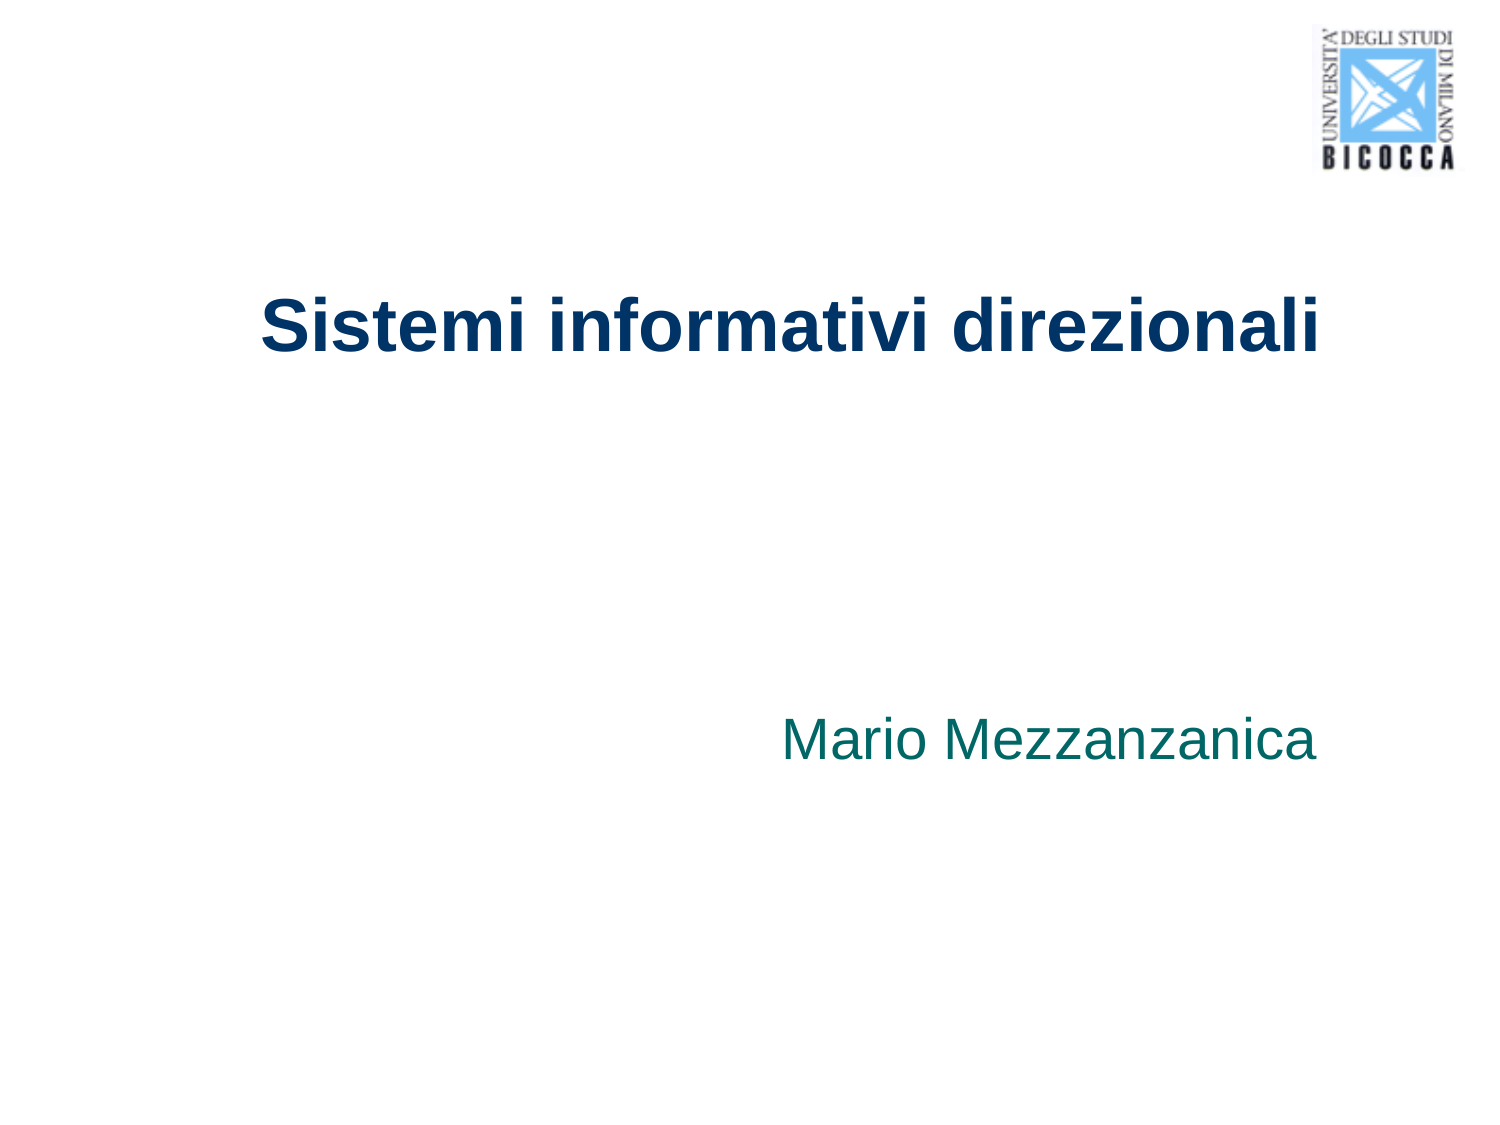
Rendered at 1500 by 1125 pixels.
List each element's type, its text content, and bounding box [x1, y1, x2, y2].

title Sistemi informativi direzionali [153, 233, 1429, 422]
picture [1312, 24, 1465, 177]
subtitle Mario Mezzanzanica [766, 480, 1367, 780]
